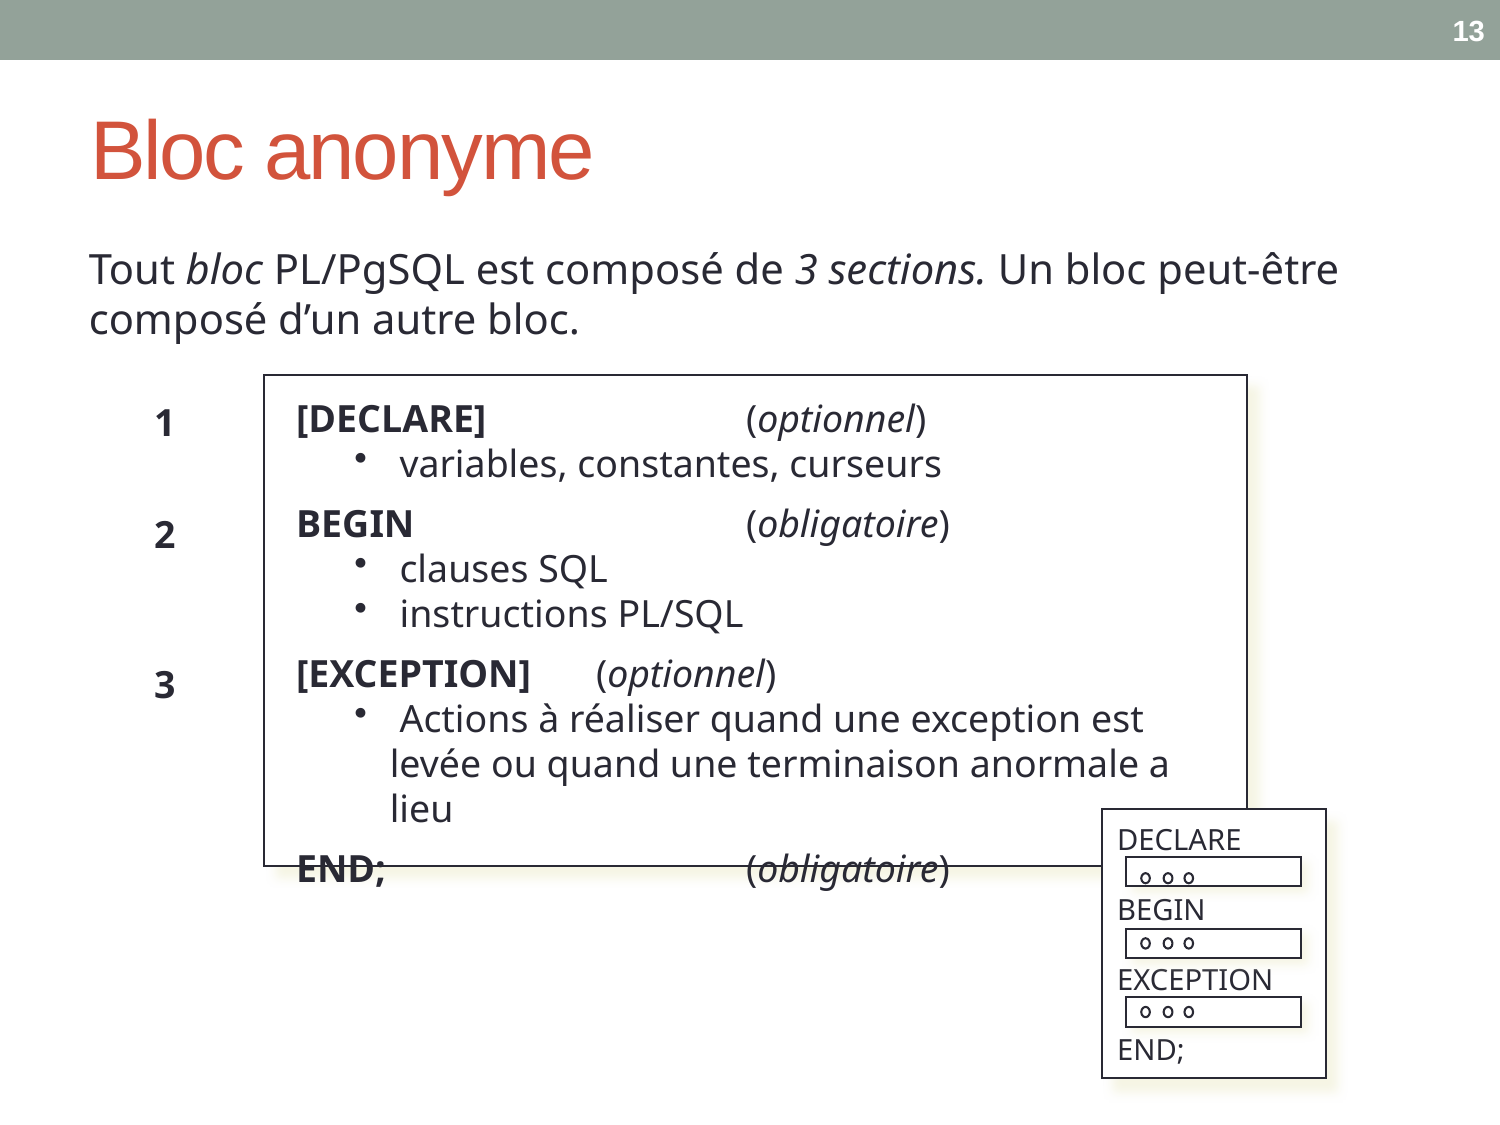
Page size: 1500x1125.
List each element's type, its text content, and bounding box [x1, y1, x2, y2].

title Bloc anonyme [75, 65, 1425, 228]
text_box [1126, 996, 1302, 1028]
text_box Tout bloc PL/PgSQL est composé de 3 sections. Un bloc peut-être composé d’un autre bloc. [73, 235, 1447, 351]
text_box [264, 374, 1248, 867]
slide_number 13 [1391, 3, 1500, 57]
text_box [DECLARE] (optionnel) variables, constantes, curseurs BEGIN (obligatoire) clauses SQL instructions PL/SQL [EXCEPTION] (optionnel) Actions à réaliser quand une exception est levée ou quand une terminaison anormale a lieu END; (obligatoire) [280, 387, 1255, 898]
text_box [1126, 856, 1302, 887]
text_box DECLARE BEGIN EXCEPTION END; [1101, 809, 1326, 1079]
text_box 3 [138, 653, 191, 714]
text_box 2 [138, 503, 191, 564]
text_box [1126, 928, 1302, 959]
text_box 1 [138, 391, 191, 452]
